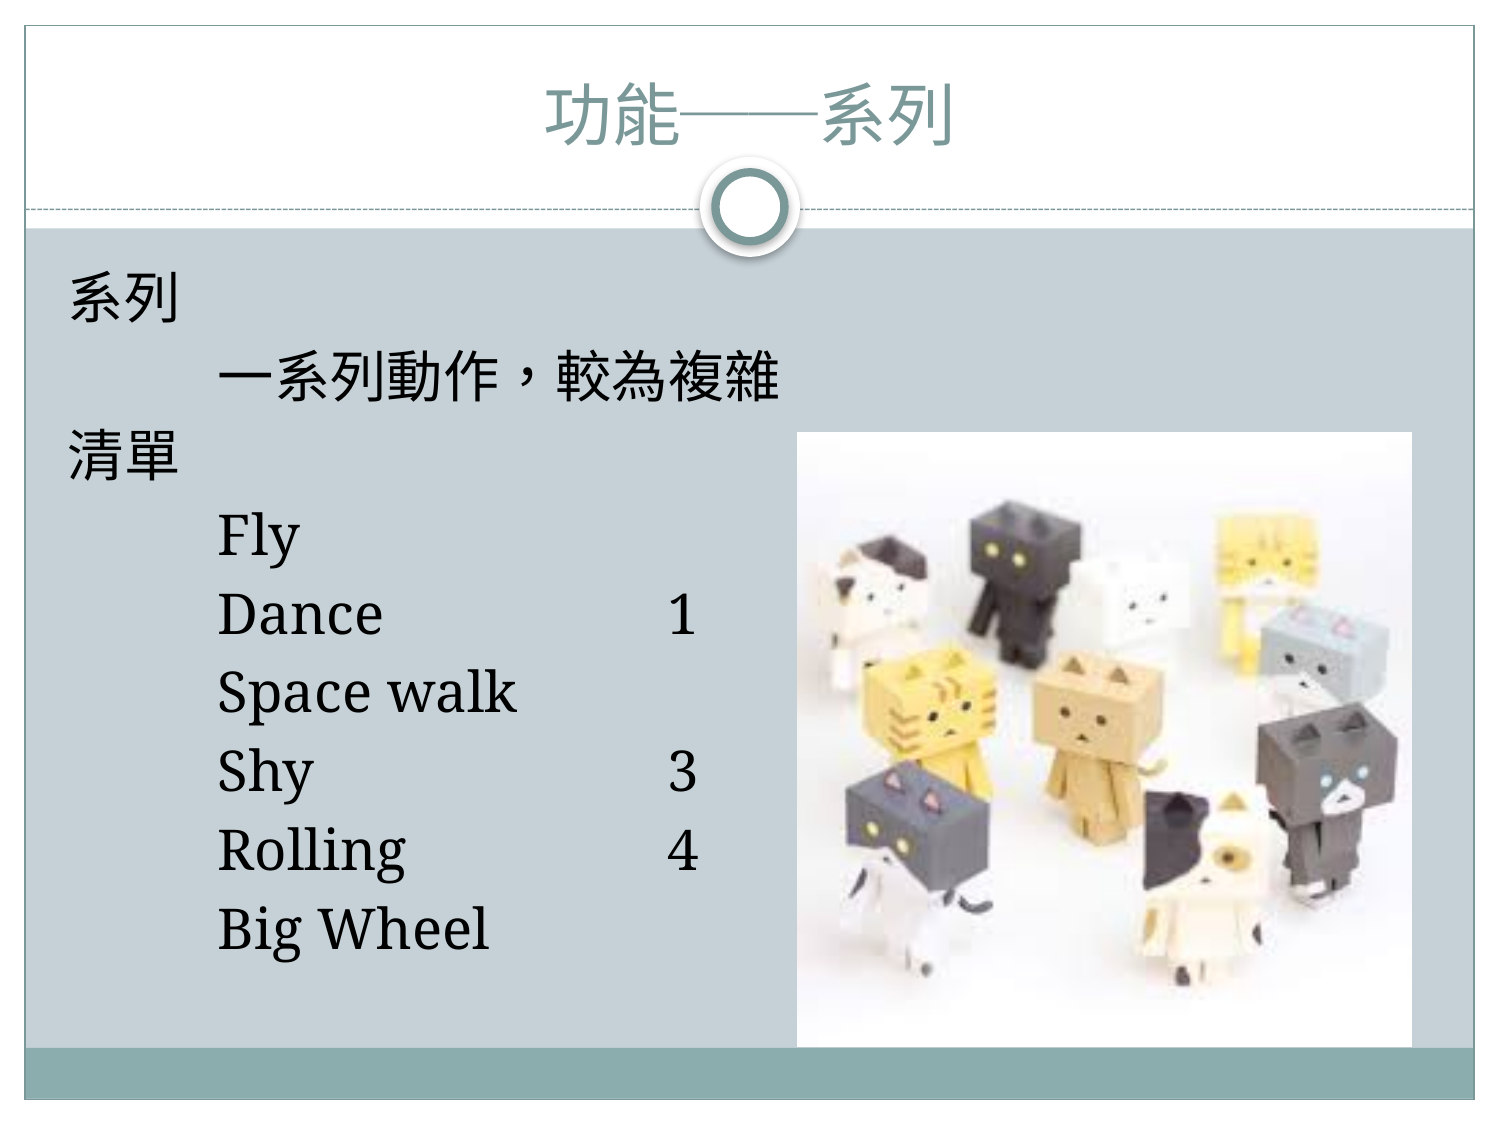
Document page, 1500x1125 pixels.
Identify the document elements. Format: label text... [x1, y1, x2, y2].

picture [796, 432, 1412, 1048]
title 功能──系列 [49, 37, 1450, 162]
list 系列 一系列動作，較為複雜 清單 Fly 0 Dance 1 Space walk 2 Shy 3 Rolling 4 Big Wheel 5 [53, 255, 1449, 1006]
